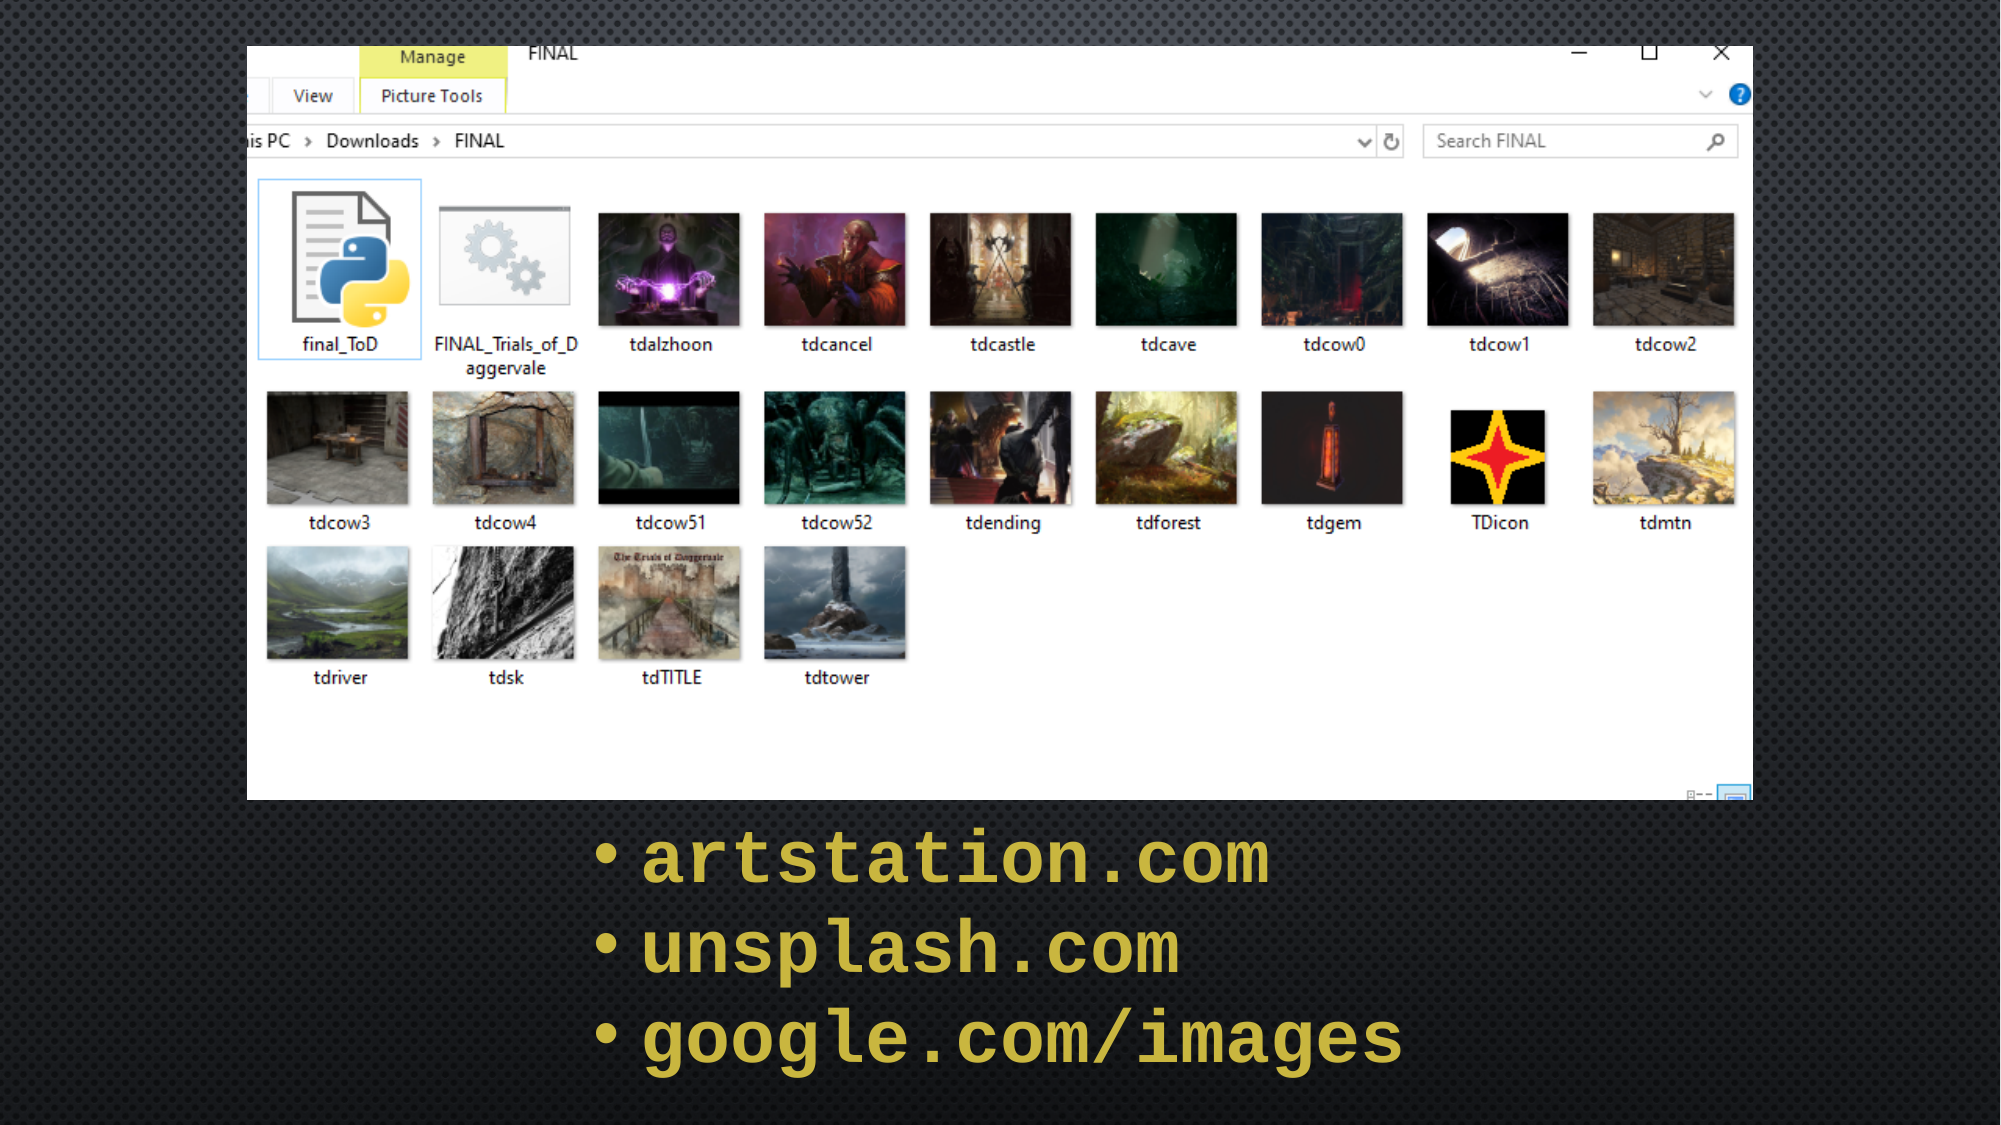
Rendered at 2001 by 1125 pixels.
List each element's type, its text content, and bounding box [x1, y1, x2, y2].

picture [247, 46, 1753, 801]
text_box artstation.com unsplash.com google.com/images [579, 801, 1421, 1085]
